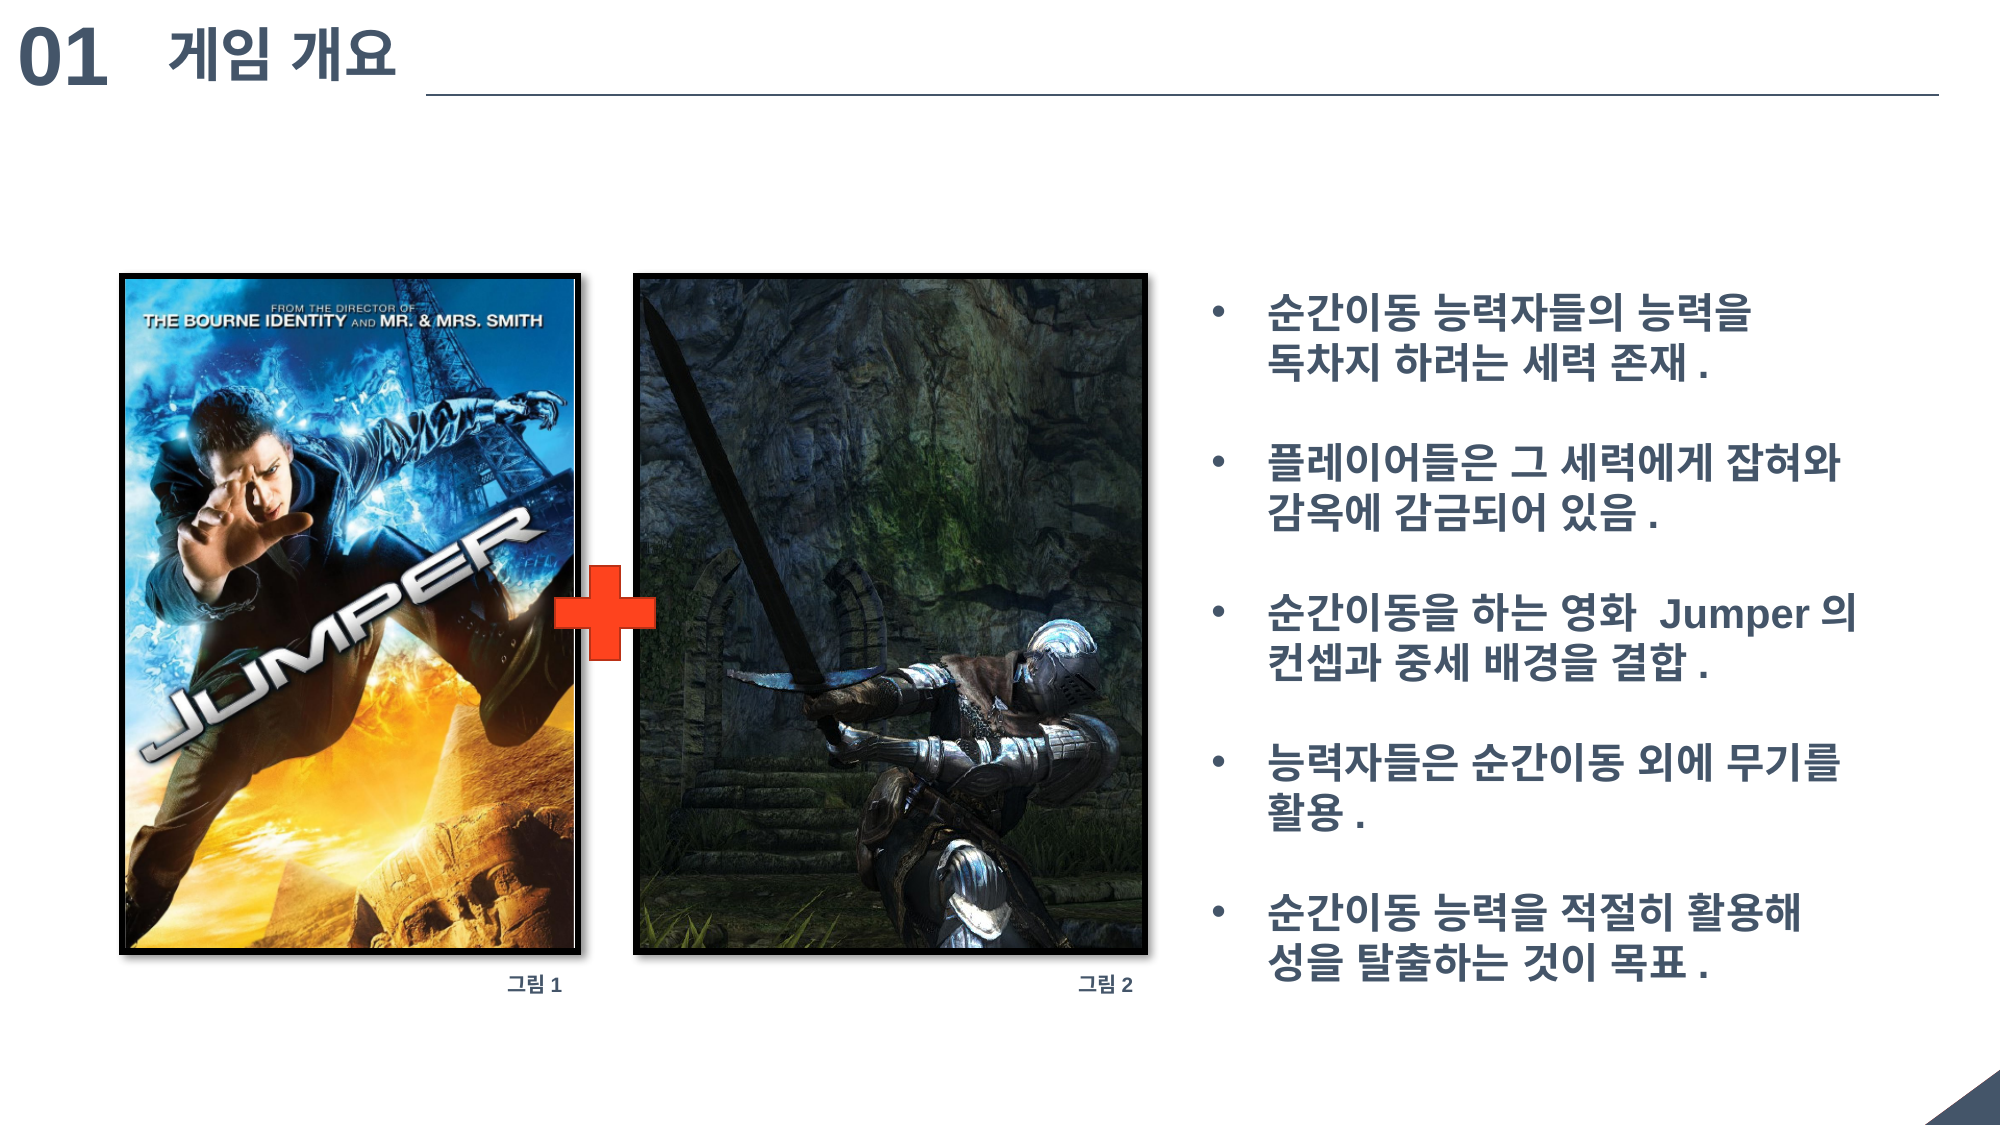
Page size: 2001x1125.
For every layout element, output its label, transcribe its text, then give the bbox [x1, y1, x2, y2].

picture [639, 278, 1142, 949]
text_box 순간이동 능력자들의 능력을 독차지 하려는 세력 존재. 플레이어들은 그 세력에게 잡혀와 감옥에 감금되어 있음. 순간이동을 하는 영화 Jumper의 컨셉과 중세 배경을 결합. 능력자들은 순간이동 외에 무기를 활용. 순간이동 능력을 적절히 활용해 성을 탈출하는 것이 목표. [1196, 278, 1893, 1094]
picture [125, 278, 576, 949]
text_box 그림2 [1064, 964, 1153, 1004]
text_box [576, 565, 639, 661]
text_box 01 [2, 0, 194, 110]
text_box 그림1 [492, 964, 582, 1004]
text_box 게임 개요 [152, 10, 413, 96]
